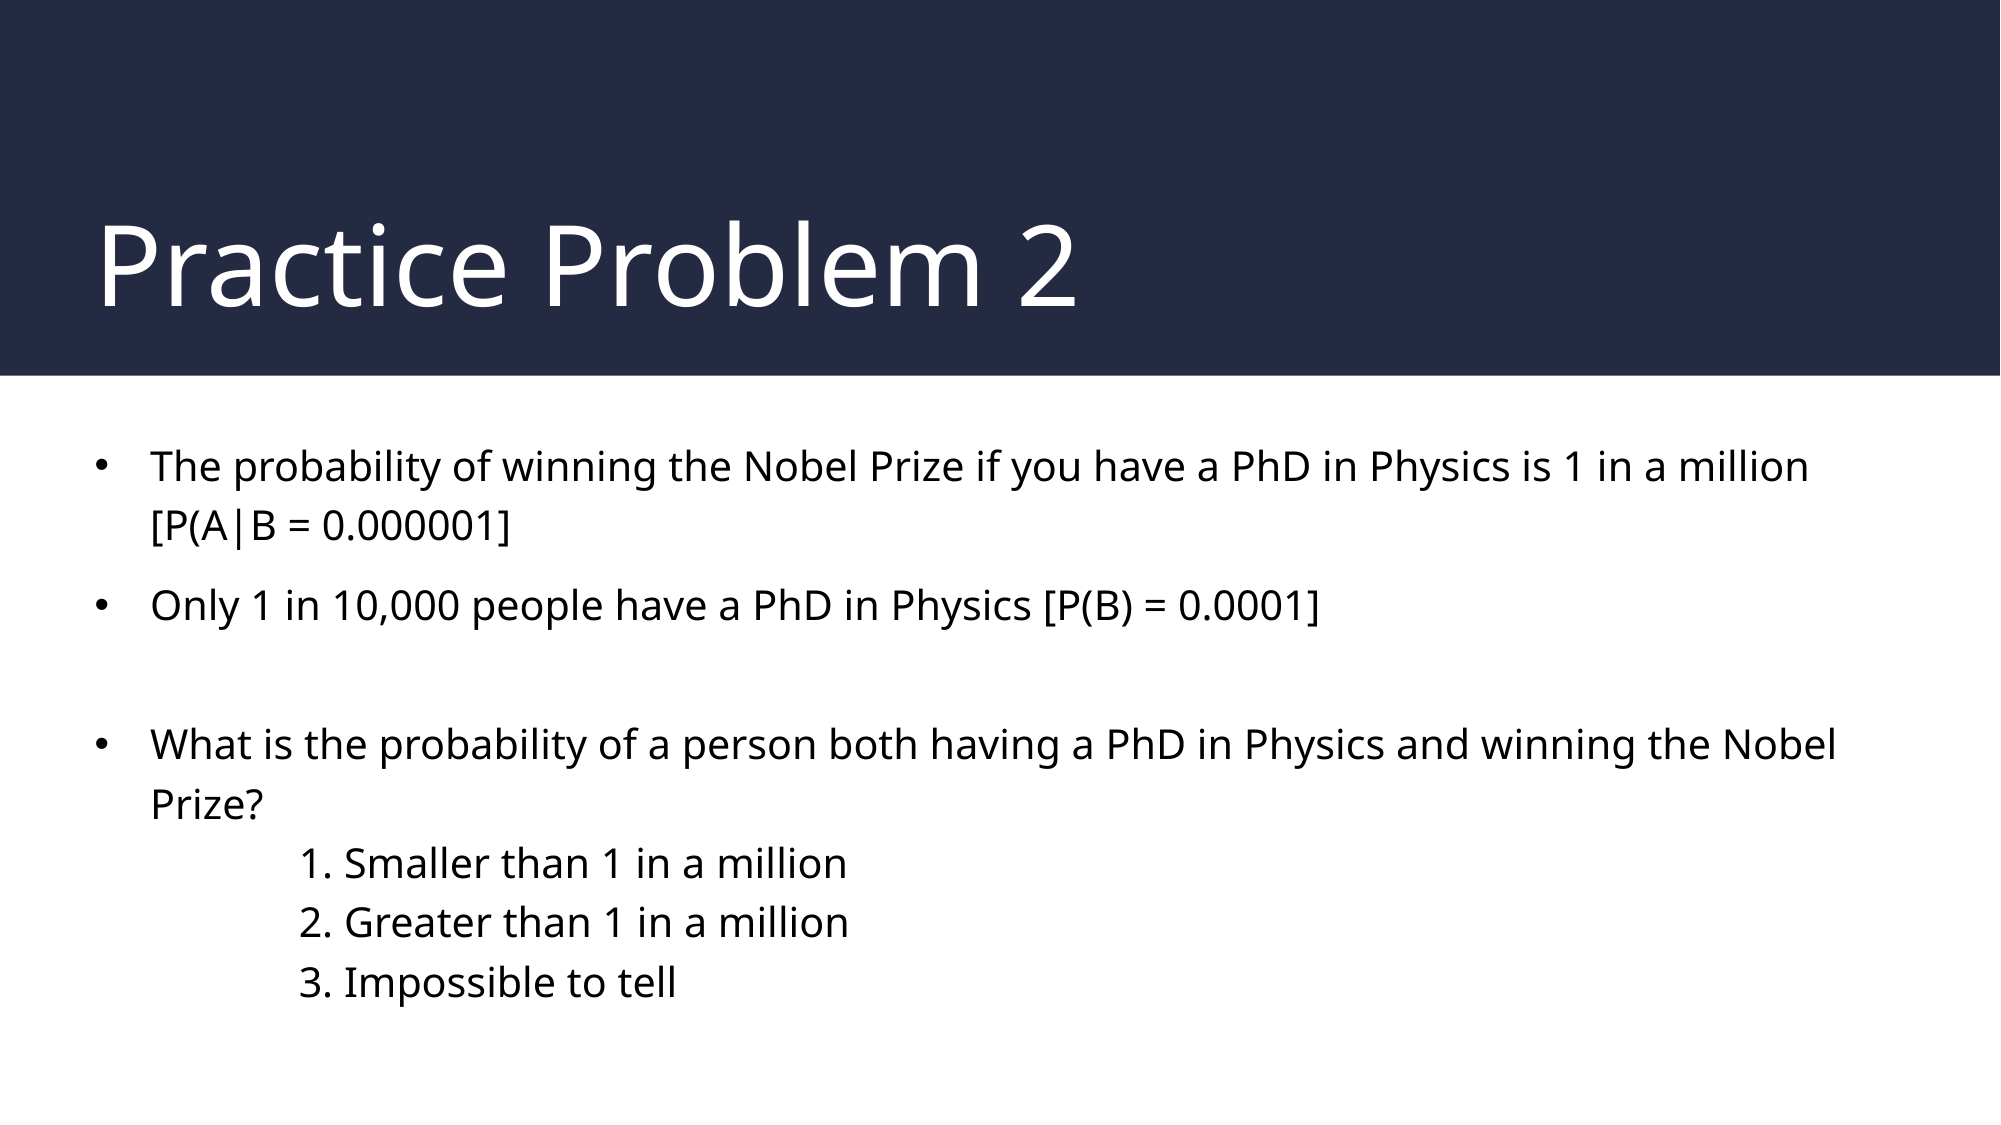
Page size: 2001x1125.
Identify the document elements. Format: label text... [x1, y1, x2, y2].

list The probability of winning the Nobel Prize if you have a PhD in Physics is 1 in a million [P(A|B = 0.000001] Only 1 in 10,000 people have a PhD in Physics [P(B) = 0.0001] What is the probability of a person both having a PhD in Physics and winning the Nobel Prize? 1. Smaller than 1 in a million 2. Greater than 1 in a million 3. Impossible to tell [79, 422, 1863, 1014]
title Practice Problem 2 [79, 59, 1863, 337]
